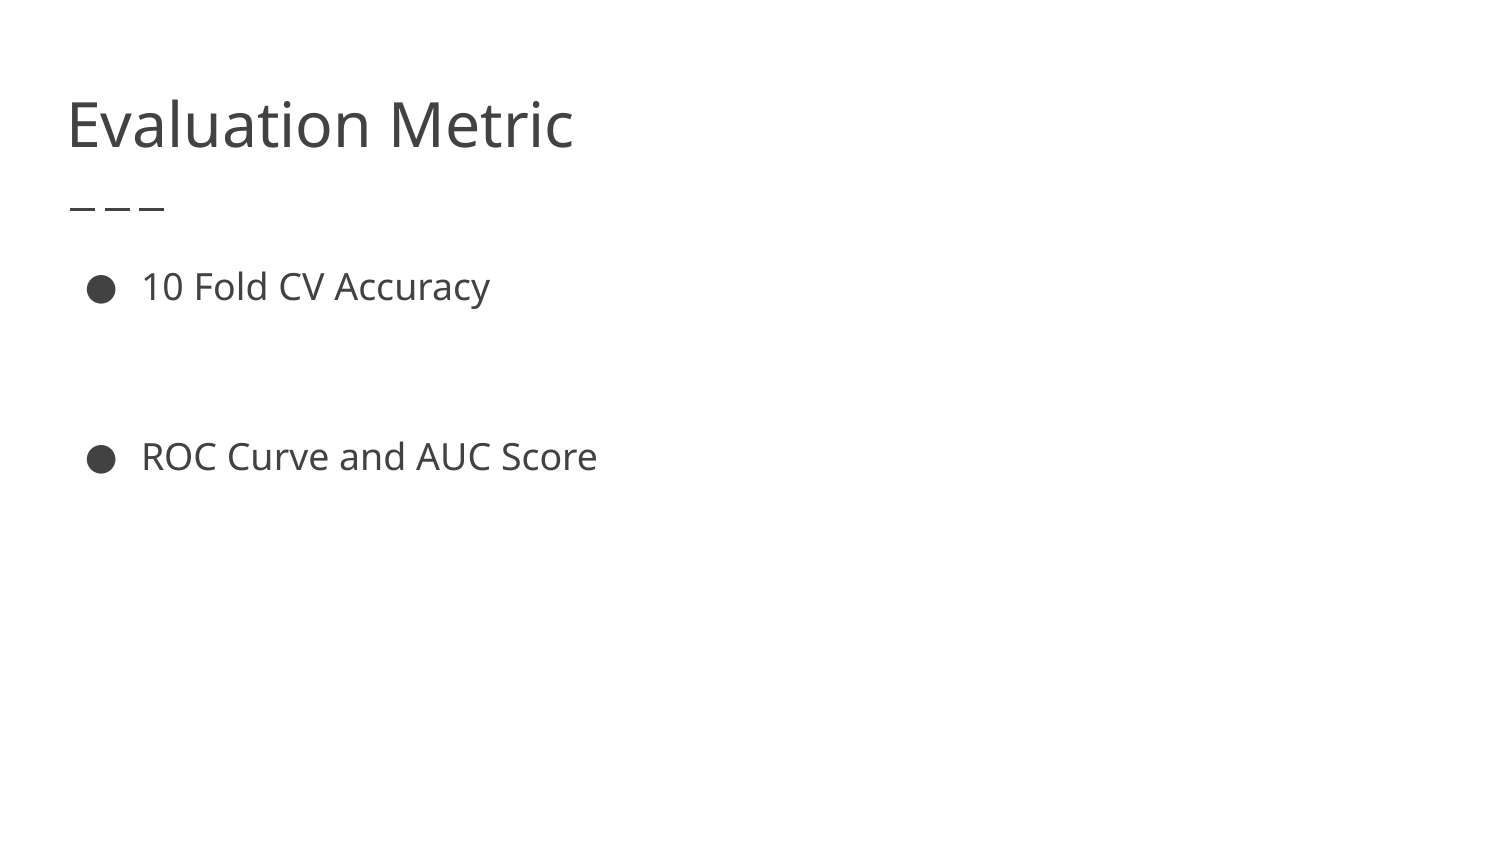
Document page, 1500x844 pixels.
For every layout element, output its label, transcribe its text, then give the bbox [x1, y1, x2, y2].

list 10 Fold CV Accuracy ROC Curve and AUC Score [51, 240, 1449, 750]
title Evaluation Metric [51, 54, 1449, 176]
